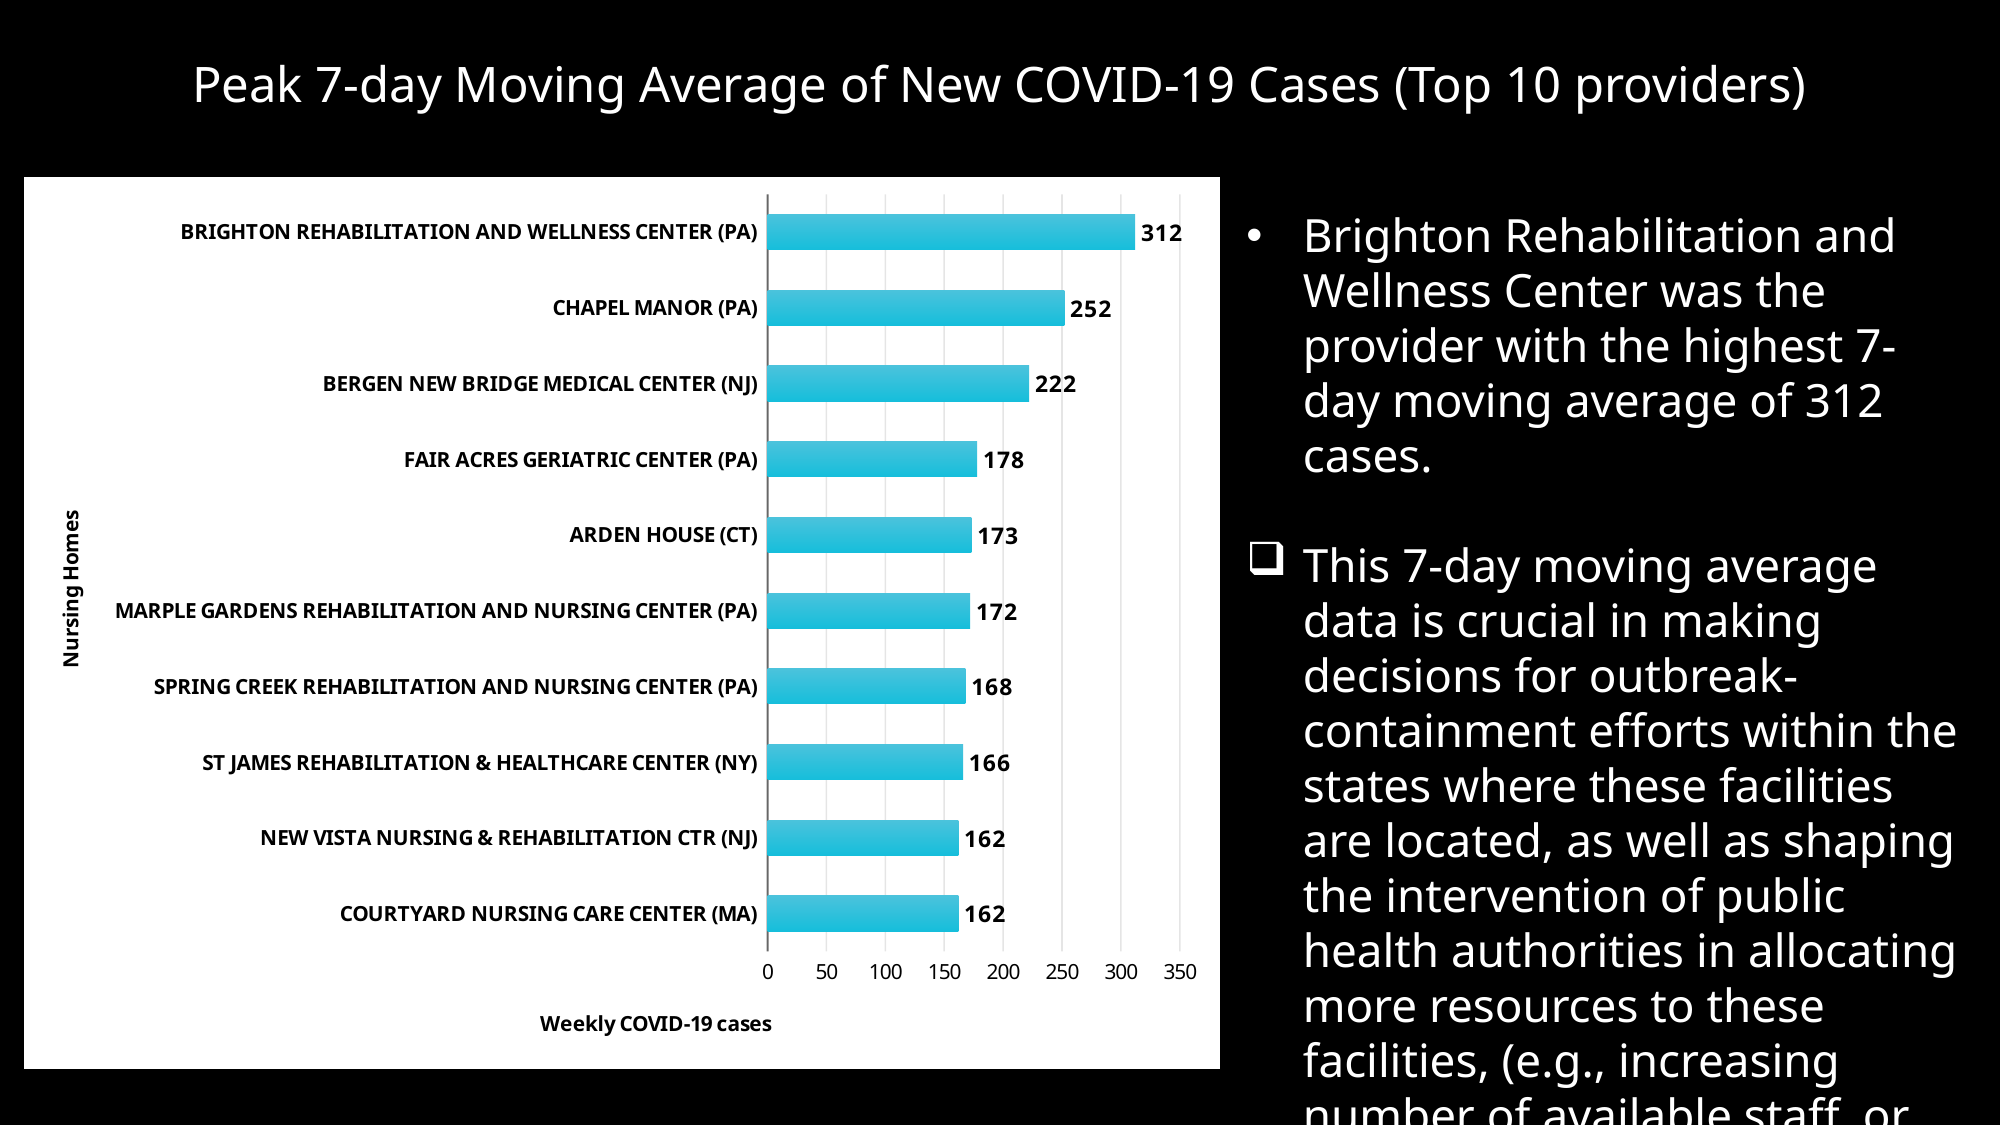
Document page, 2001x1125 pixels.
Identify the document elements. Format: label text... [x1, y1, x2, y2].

chart [23, 176, 1221, 1069]
text_box Brighton Rehabilitation and Wellness Center was the provider with the highest 7-day moving average of 312 cases. This 7-day moving average data is crucial in making decisions for outbreak-containment efforts within the states where these facilities are located, as well as shaping the intervention of public health authorities in allocating more resources to these facilities, (e.g., increasing number of available staff, or implementing stricter visitation rules). [1231, 199, 1977, 1125]
title Peak 7-day Moving Average of New COVID-19 Cases (Top 10 providers) [137, 28, 1863, 145]
